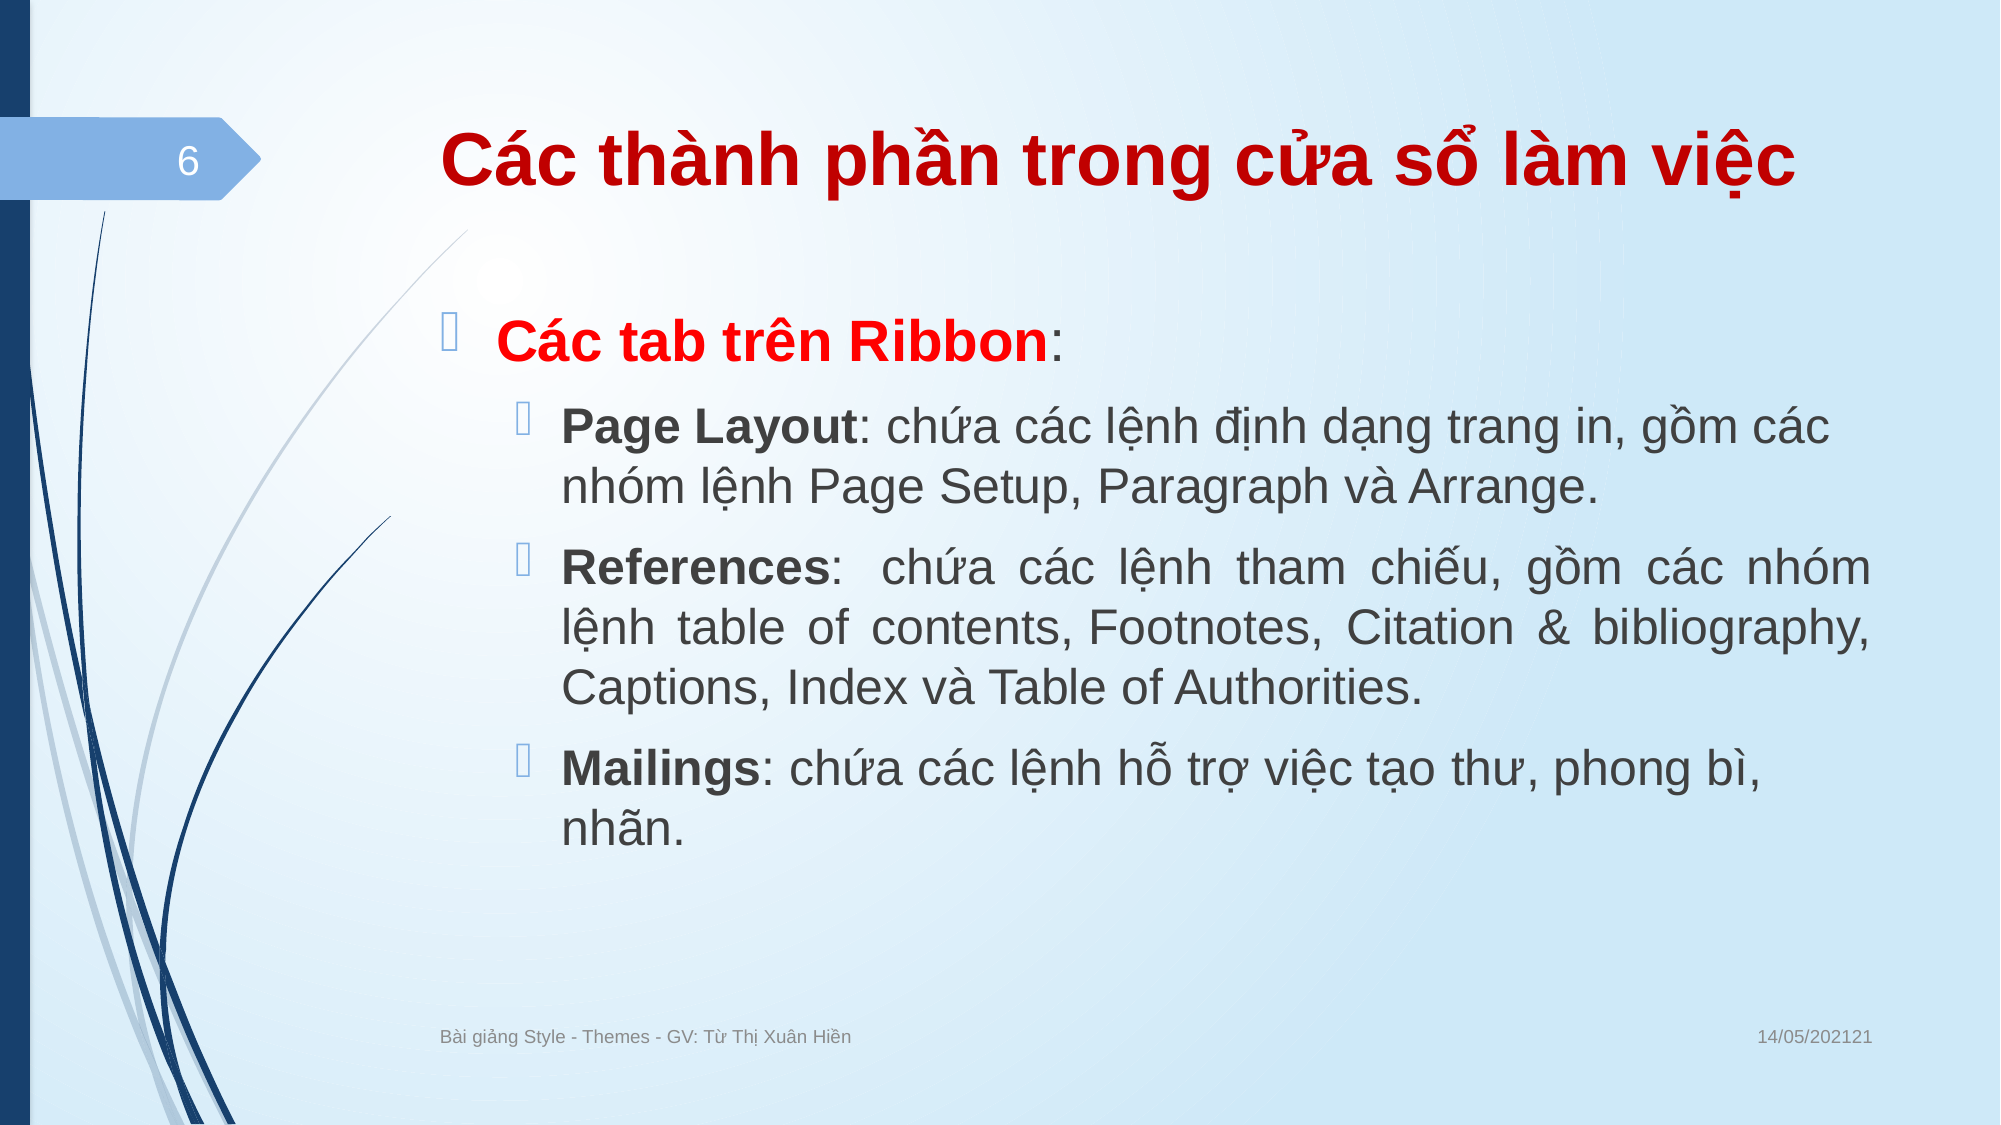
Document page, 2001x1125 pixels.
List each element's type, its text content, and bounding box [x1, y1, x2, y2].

list Các tab trên Ribbon: Page Layout: chứa các lệnh định dạng trang in, gồm các nhóm lệnh Page Setup, Paragraph và Arrange. References: chứa các lệnh tham chiếu, gồm các nhóm lệnh table of contents, Footnotes, Citation & bibliography, Captions, Index và Table of Authorities. Mailings: chứa các lệnh hỗ trợ việc tạo thư, phong bì, nhãn. [424, 295, 1888, 970]
footer Bài giảng Style - Themes - GV: Từ Thị Xuân Hiền [424, 1006, 1675, 1067]
slide_number 6 [87, 129, 216, 190]
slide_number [1699, 1005, 1888, 1067]
title Các thành phần trong cửa sổ làm việc [425, 102, 1888, 261]
